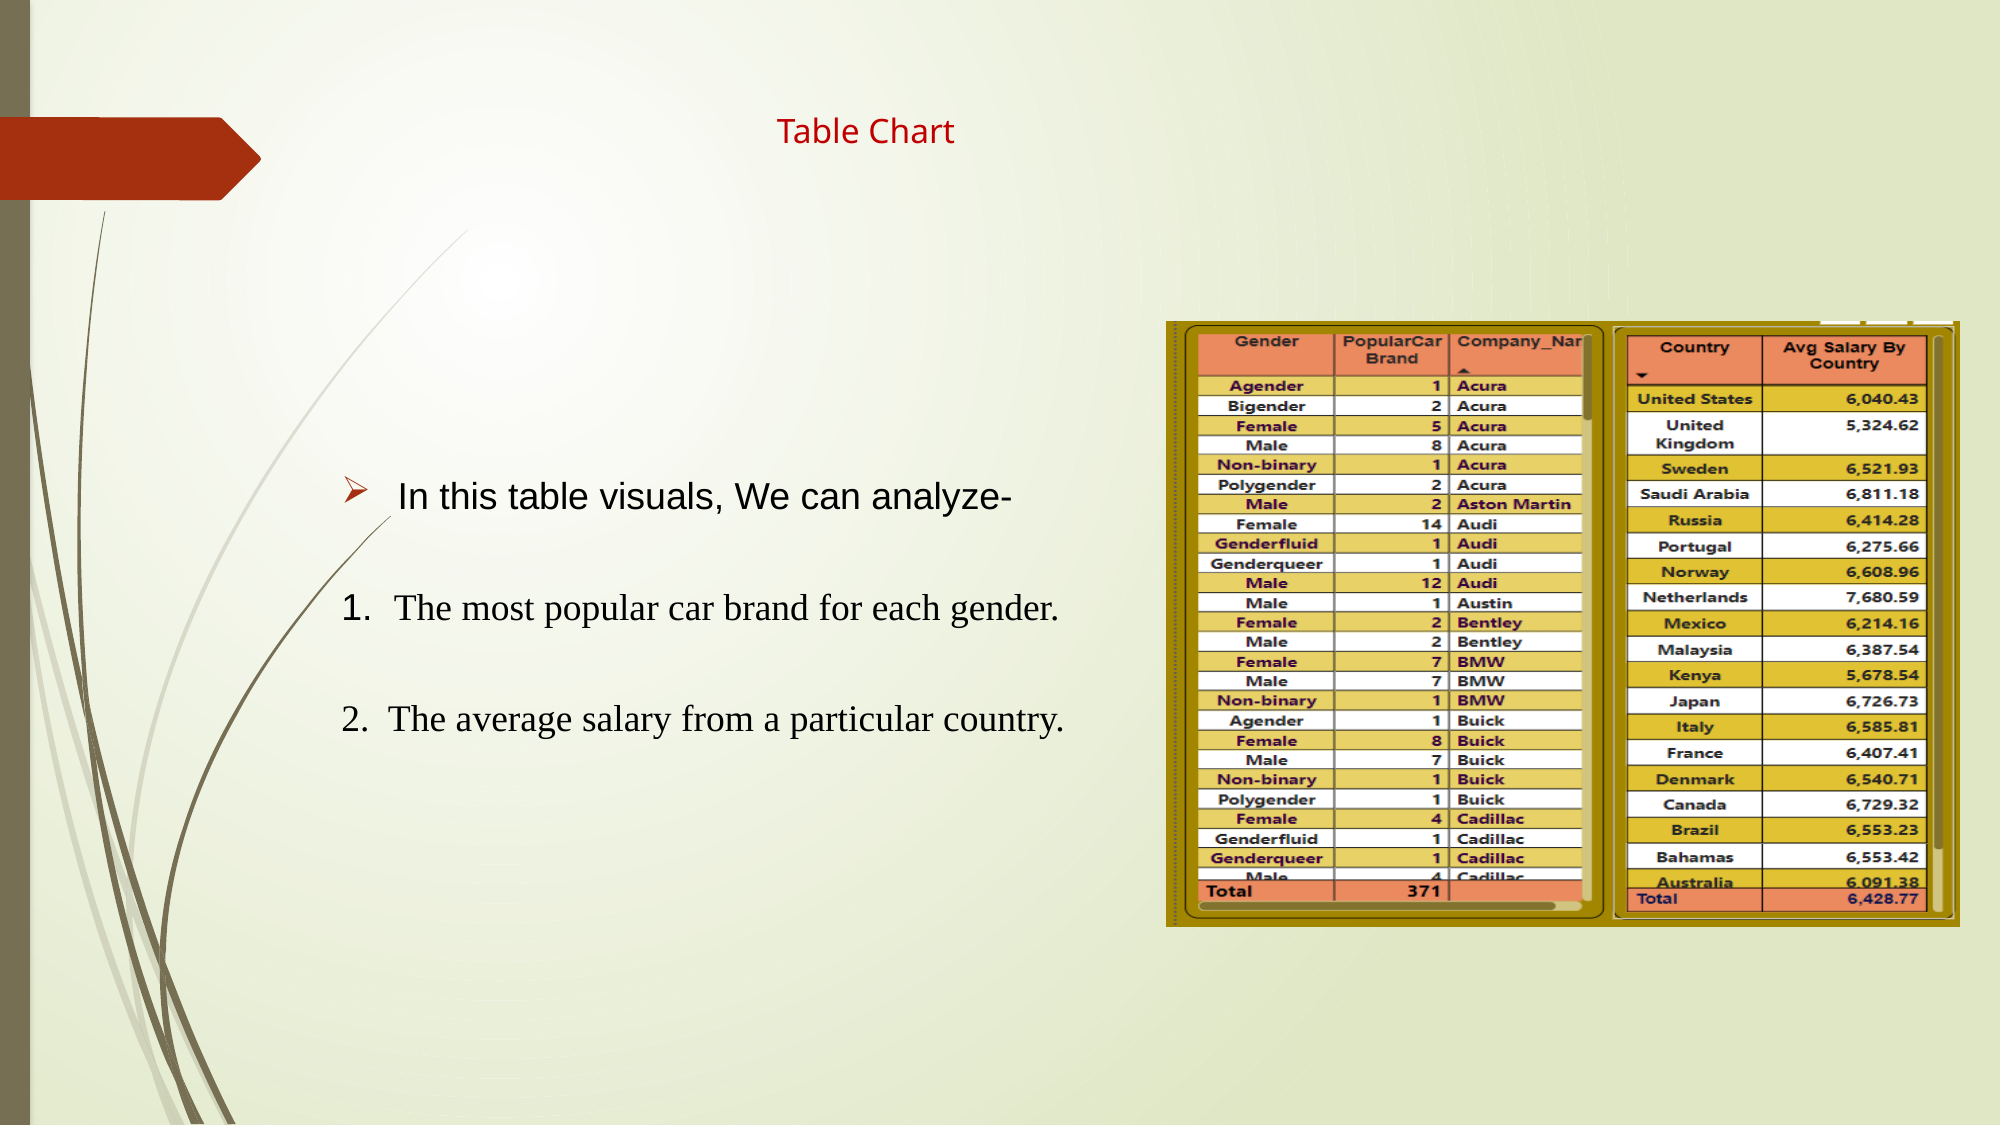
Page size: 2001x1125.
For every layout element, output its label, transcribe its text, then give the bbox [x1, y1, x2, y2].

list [1166, 321, 1960, 928]
title Table Chart [753, 102, 1304, 199]
list In this table visuals, We can analyze- 1. The most popular car brand for each gender. 2. The average salary from a particular country. [326, 306, 1132, 960]
